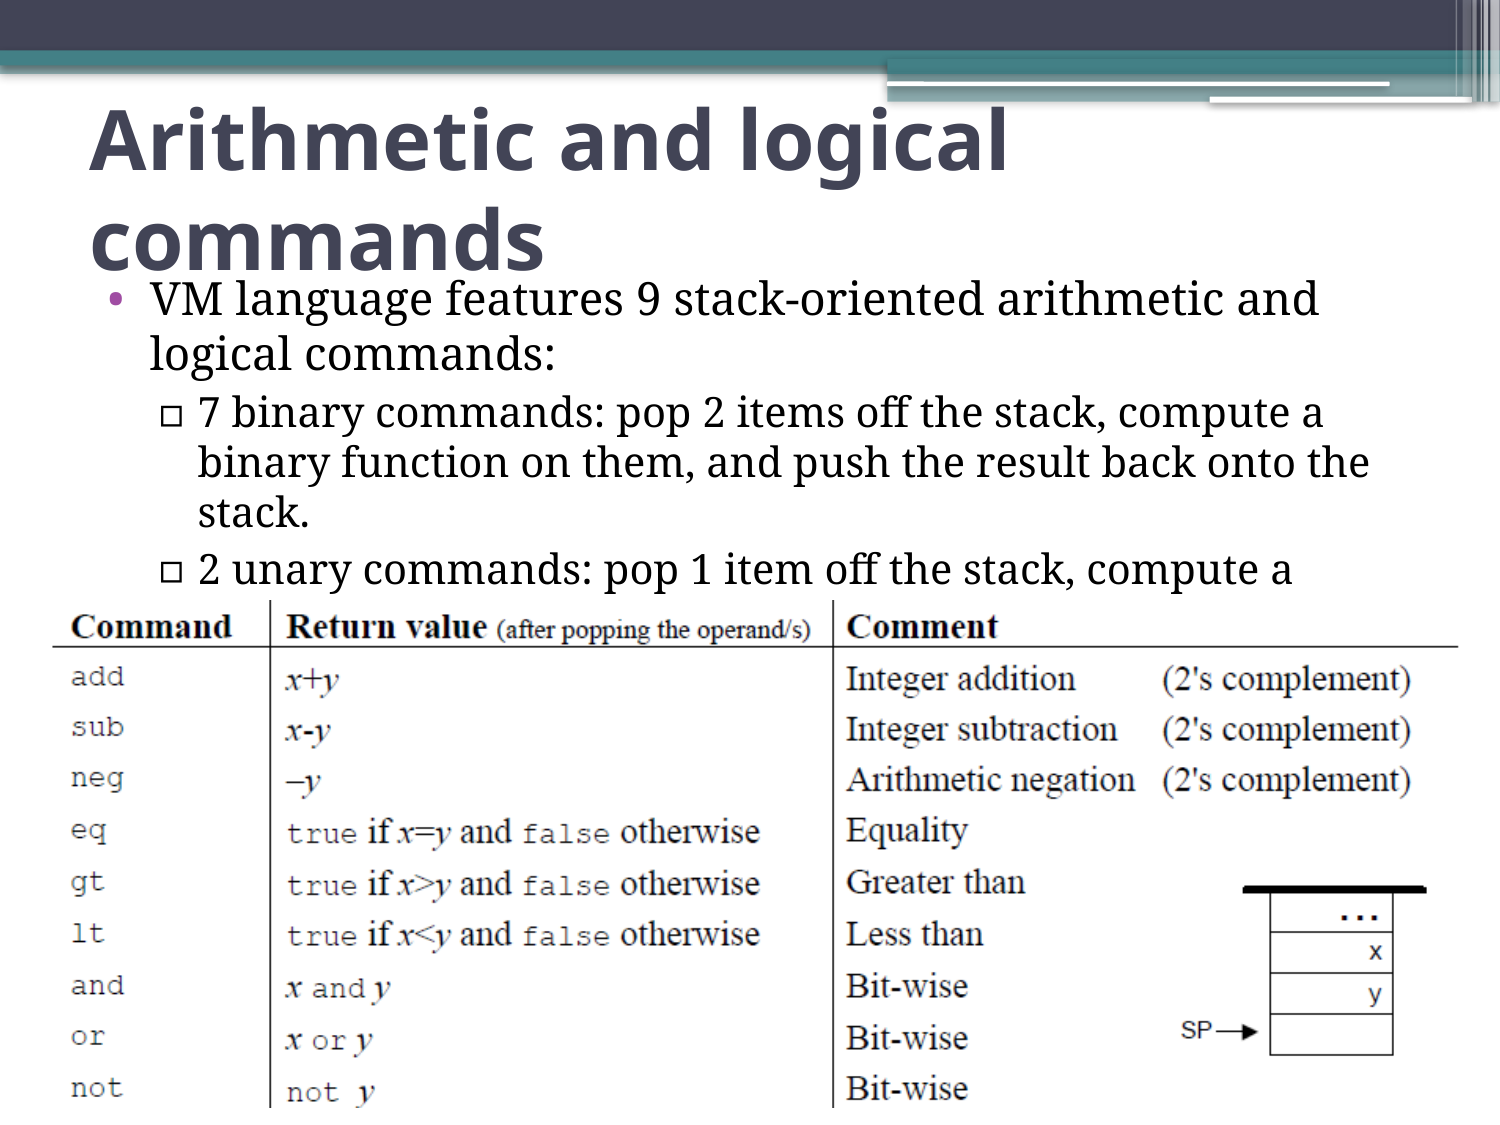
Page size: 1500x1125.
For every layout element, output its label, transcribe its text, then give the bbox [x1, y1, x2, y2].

list VM language features 9 stack-oriented arithmetic and logical commands: 7 binary commands: pop 2 items off the stack, compute a binary function on them, and push the result back onto the stack. 2 unary commands: pop 1 item off the stack, compute a unary function on it, and push the result back onto the stack. [75, 262, 1425, 596]
title Arithmetic and logical commands [75, 99, 1425, 262]
picture [37, 599, 1483, 1108]
